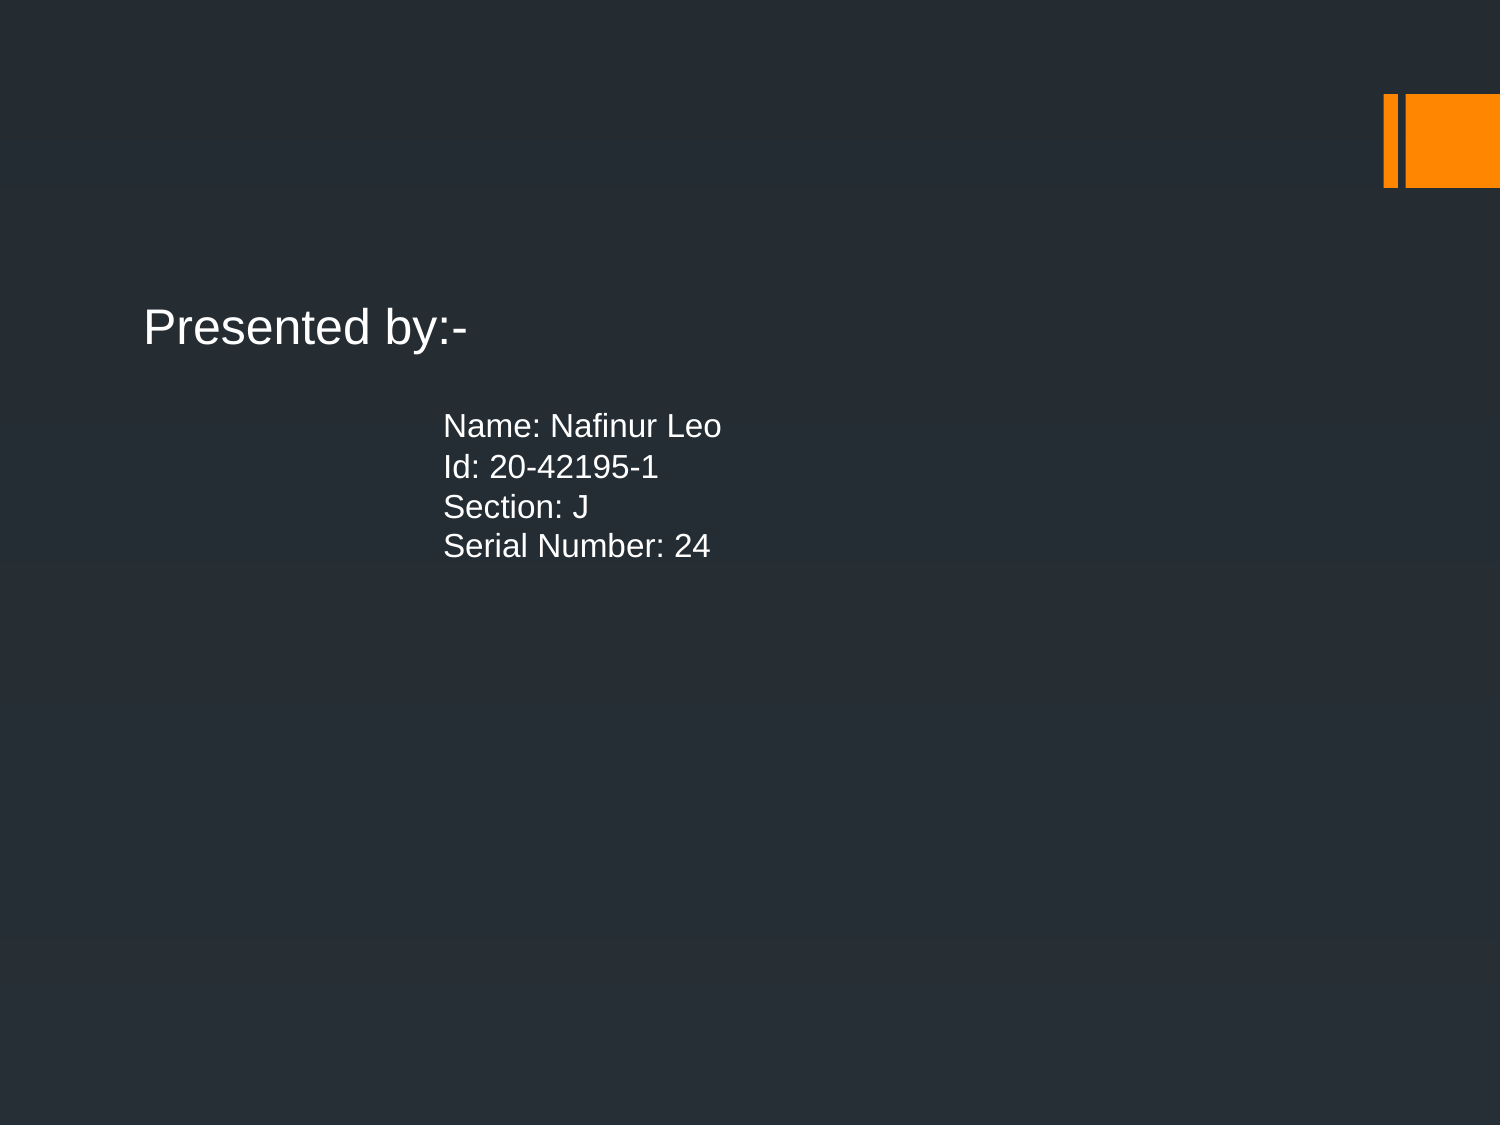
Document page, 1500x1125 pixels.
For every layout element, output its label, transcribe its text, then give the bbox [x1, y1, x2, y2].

text_box Presented by:- Name: Nafinur Leo Id: 20-42195-1 Section: J Serial Number: 24 [128, 287, 738, 572]
